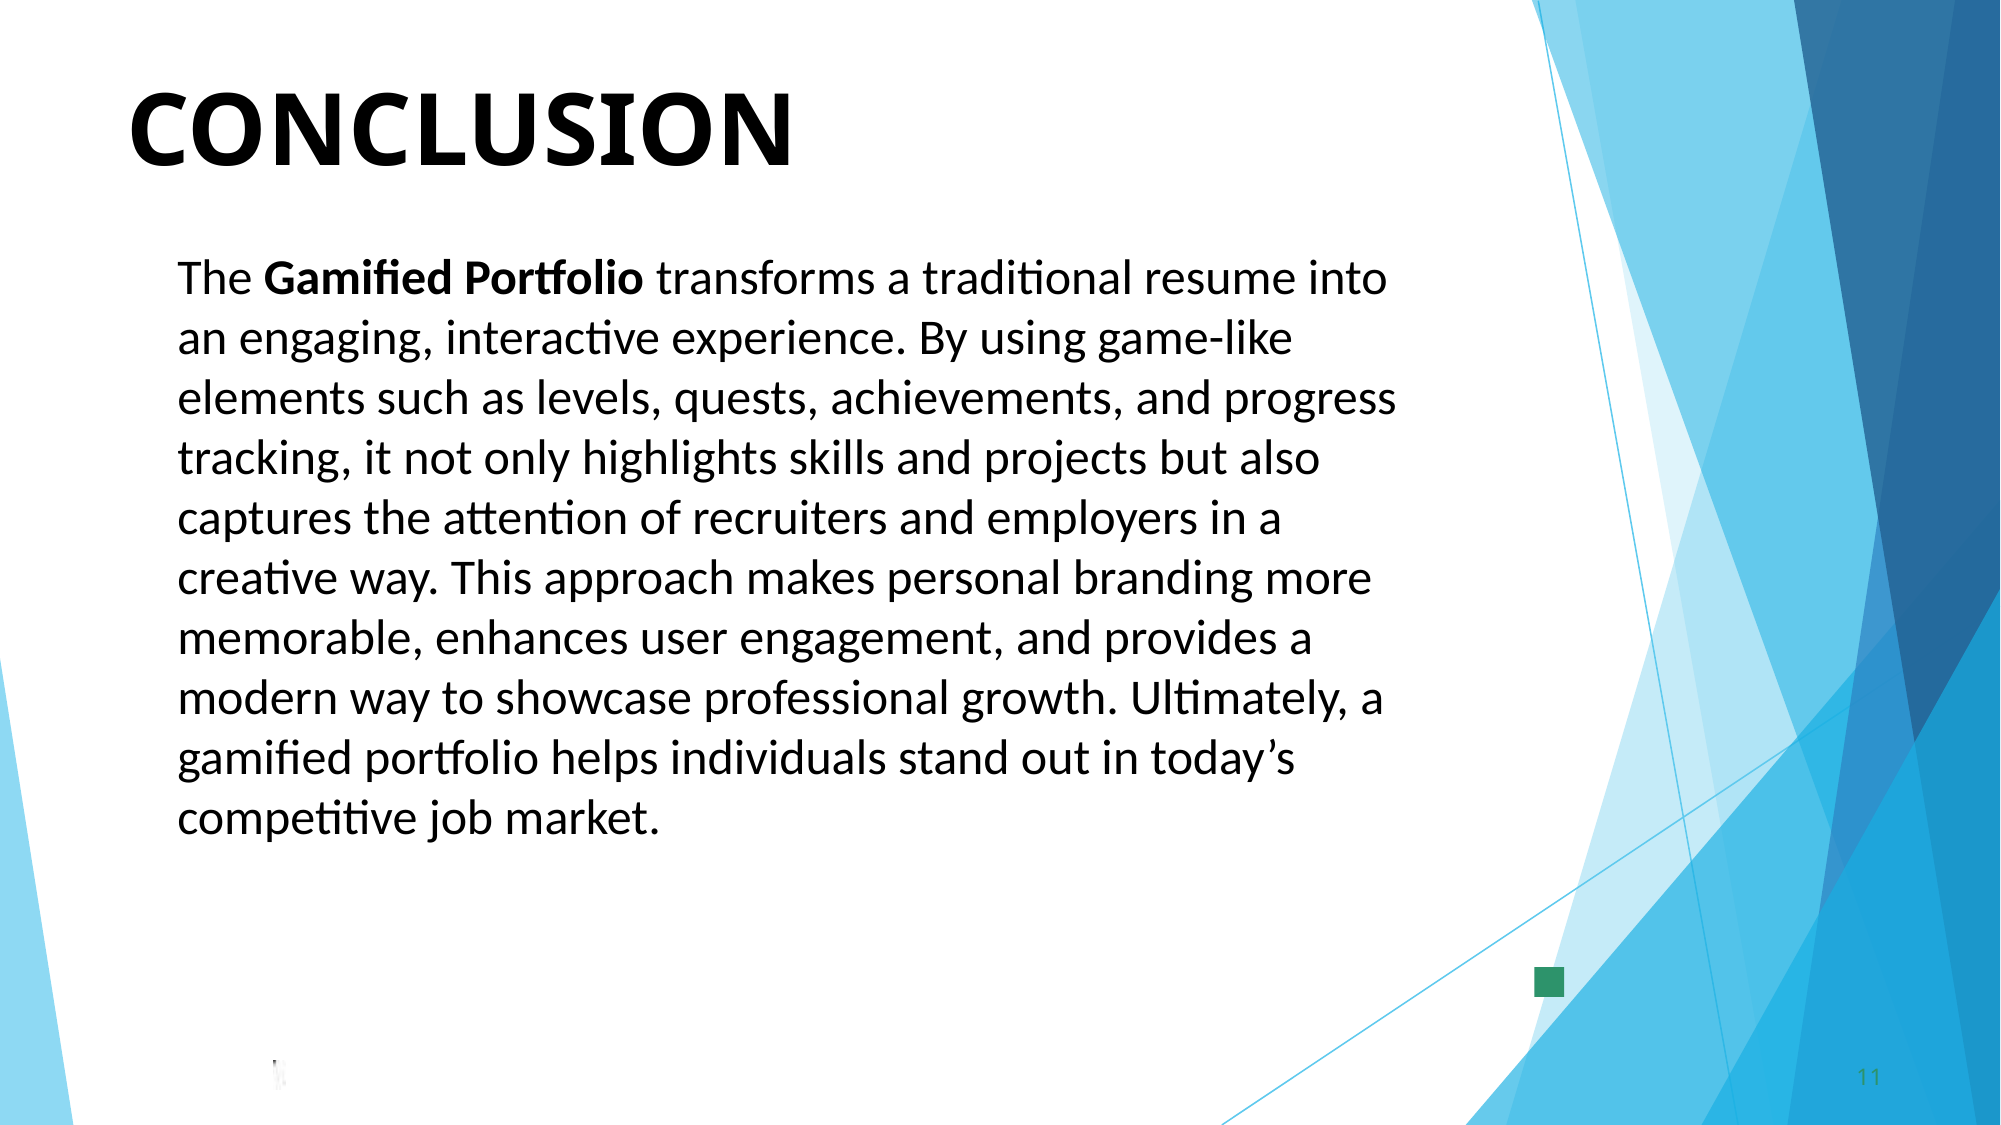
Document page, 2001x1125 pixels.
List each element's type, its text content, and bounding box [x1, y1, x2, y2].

text_box [1534, 967, 1565, 997]
picture [273, 1060, 287, 1091]
title CONCLUSION [123, 63, 875, 254]
text_box 11 [1849, 1061, 1888, 1095]
text_box The Gamified Portfolio transforms a traditional resume into an engaging, interactive experience. By using game-like elements such as levels, quests, achievements, and progress tracking, it not only highlights skills and projects but also captures the attention of recruiters and employers in a creative way. This approach makes personal branding more memorable, enhances user engagement, and provides a modern way to showcase professional growth. Ultimately, a gamified portfolio helps individuals stand out in today’s competitive job market. [162, 237, 1413, 853]
